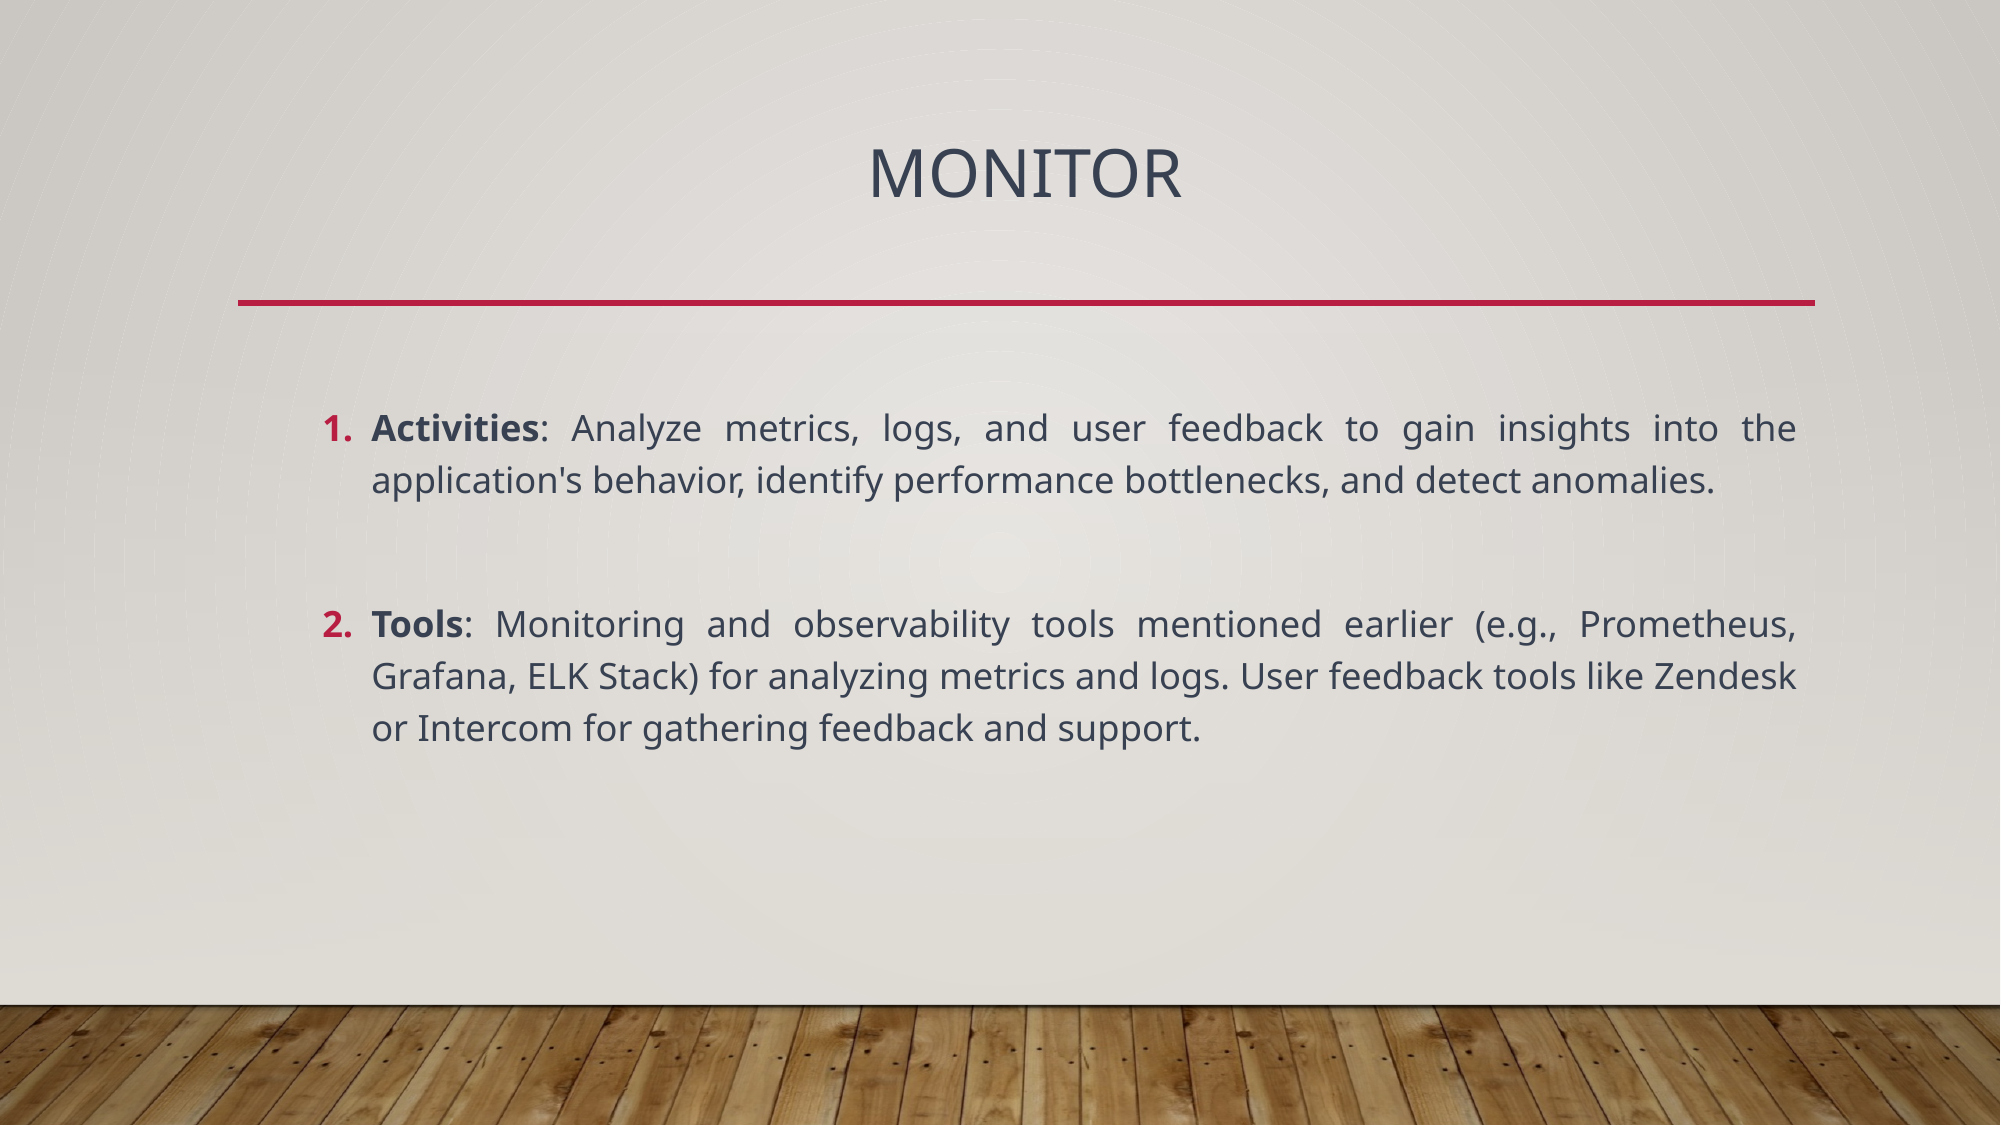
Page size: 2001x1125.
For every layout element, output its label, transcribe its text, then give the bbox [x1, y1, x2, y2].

list Activities: Analyze metrics, logs, and user feedback to gain insights into the application's behavior, identify performance bottlenecks, and detect anomalies. Tools: Monitoring and observability tools mentioned earlier (e.g., Prometheus, Grafana, ELK Stack) for analyzing metrics and logs. User feedback tools like Zendesk or Intercom for gathering feedback and support. [238, 330, 1814, 897]
picture [0, 1005, 2000, 1125]
title Monitor [238, 131, 1814, 305]
